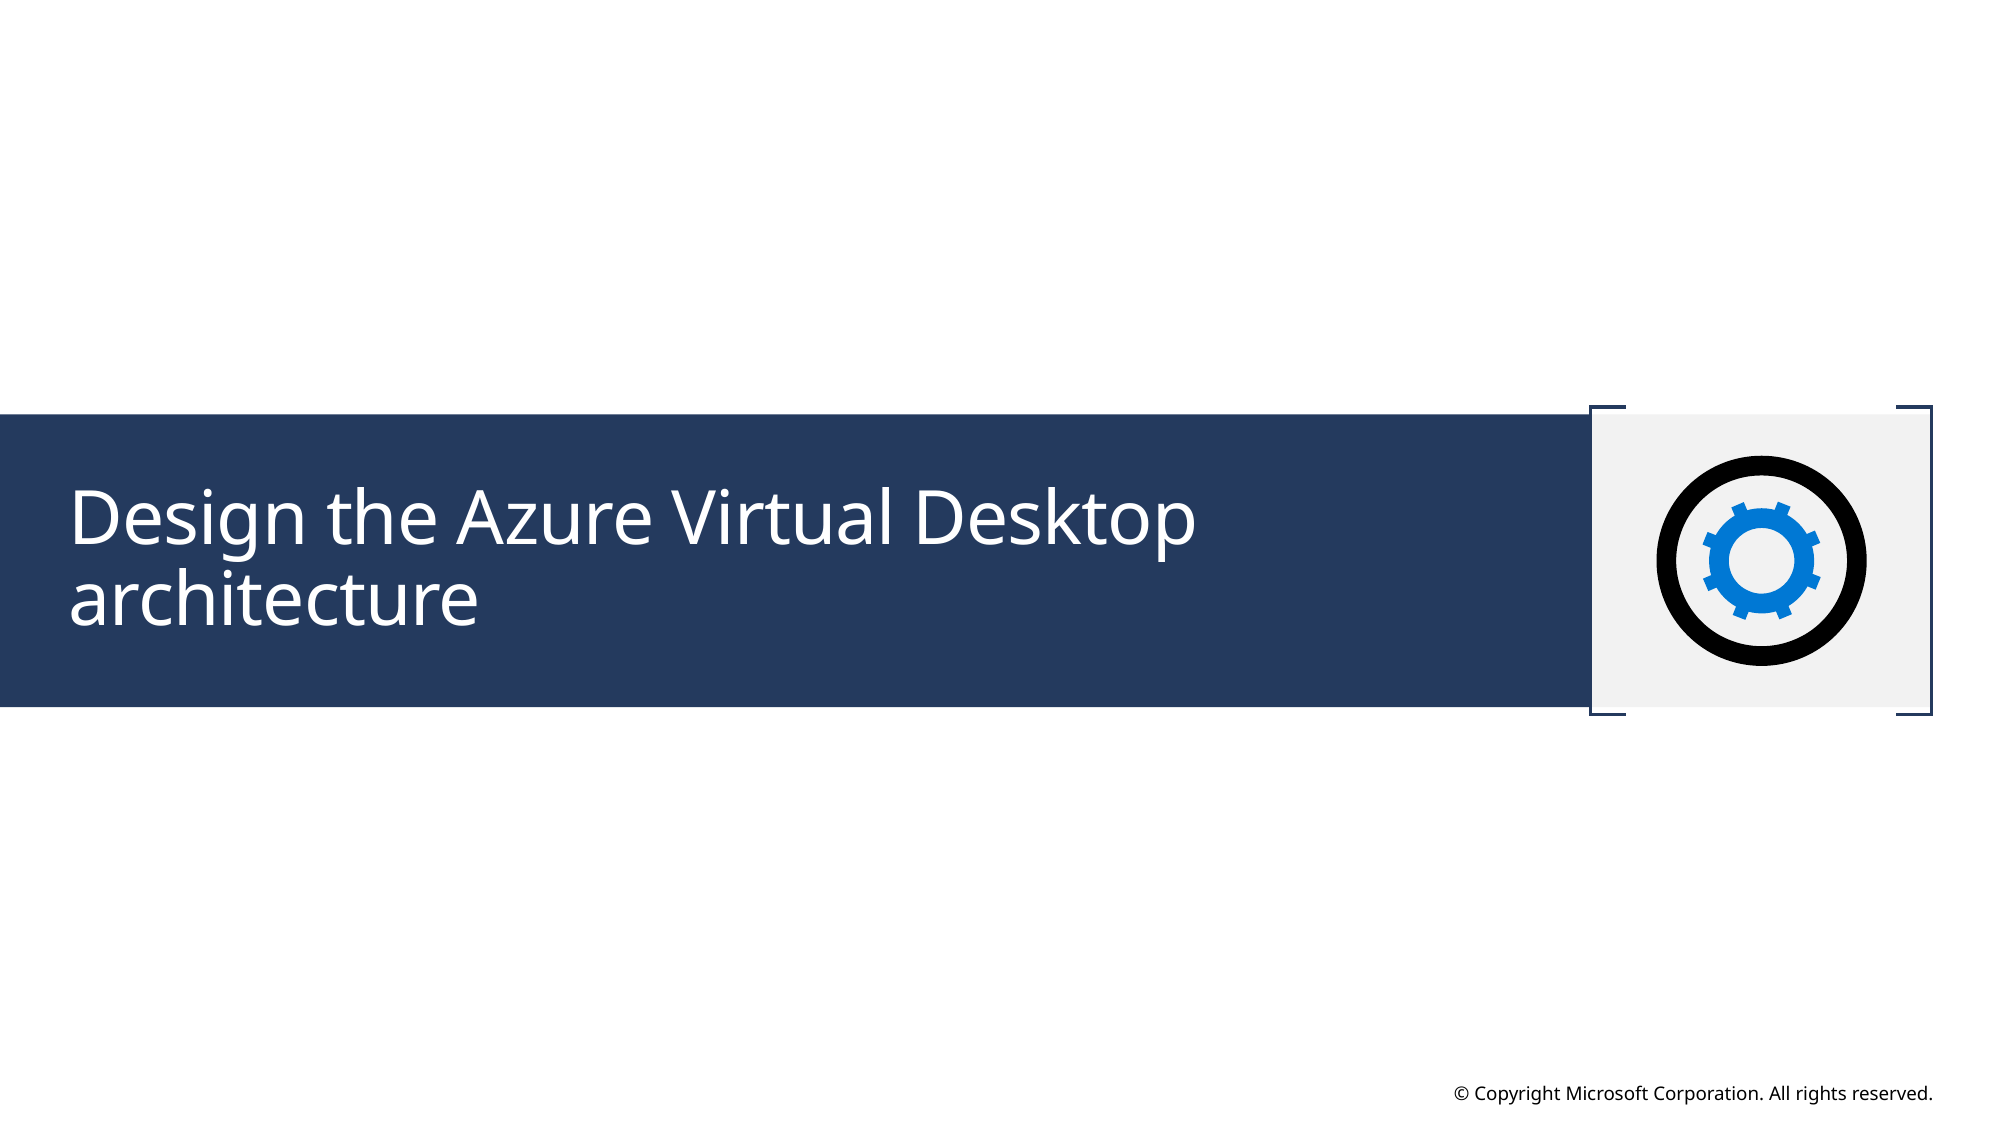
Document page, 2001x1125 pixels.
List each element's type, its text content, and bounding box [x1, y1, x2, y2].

title Design the Azure Virtual Desktop architecture [68, 414, 1577, 708]
picture [1656, 455, 1867, 667]
